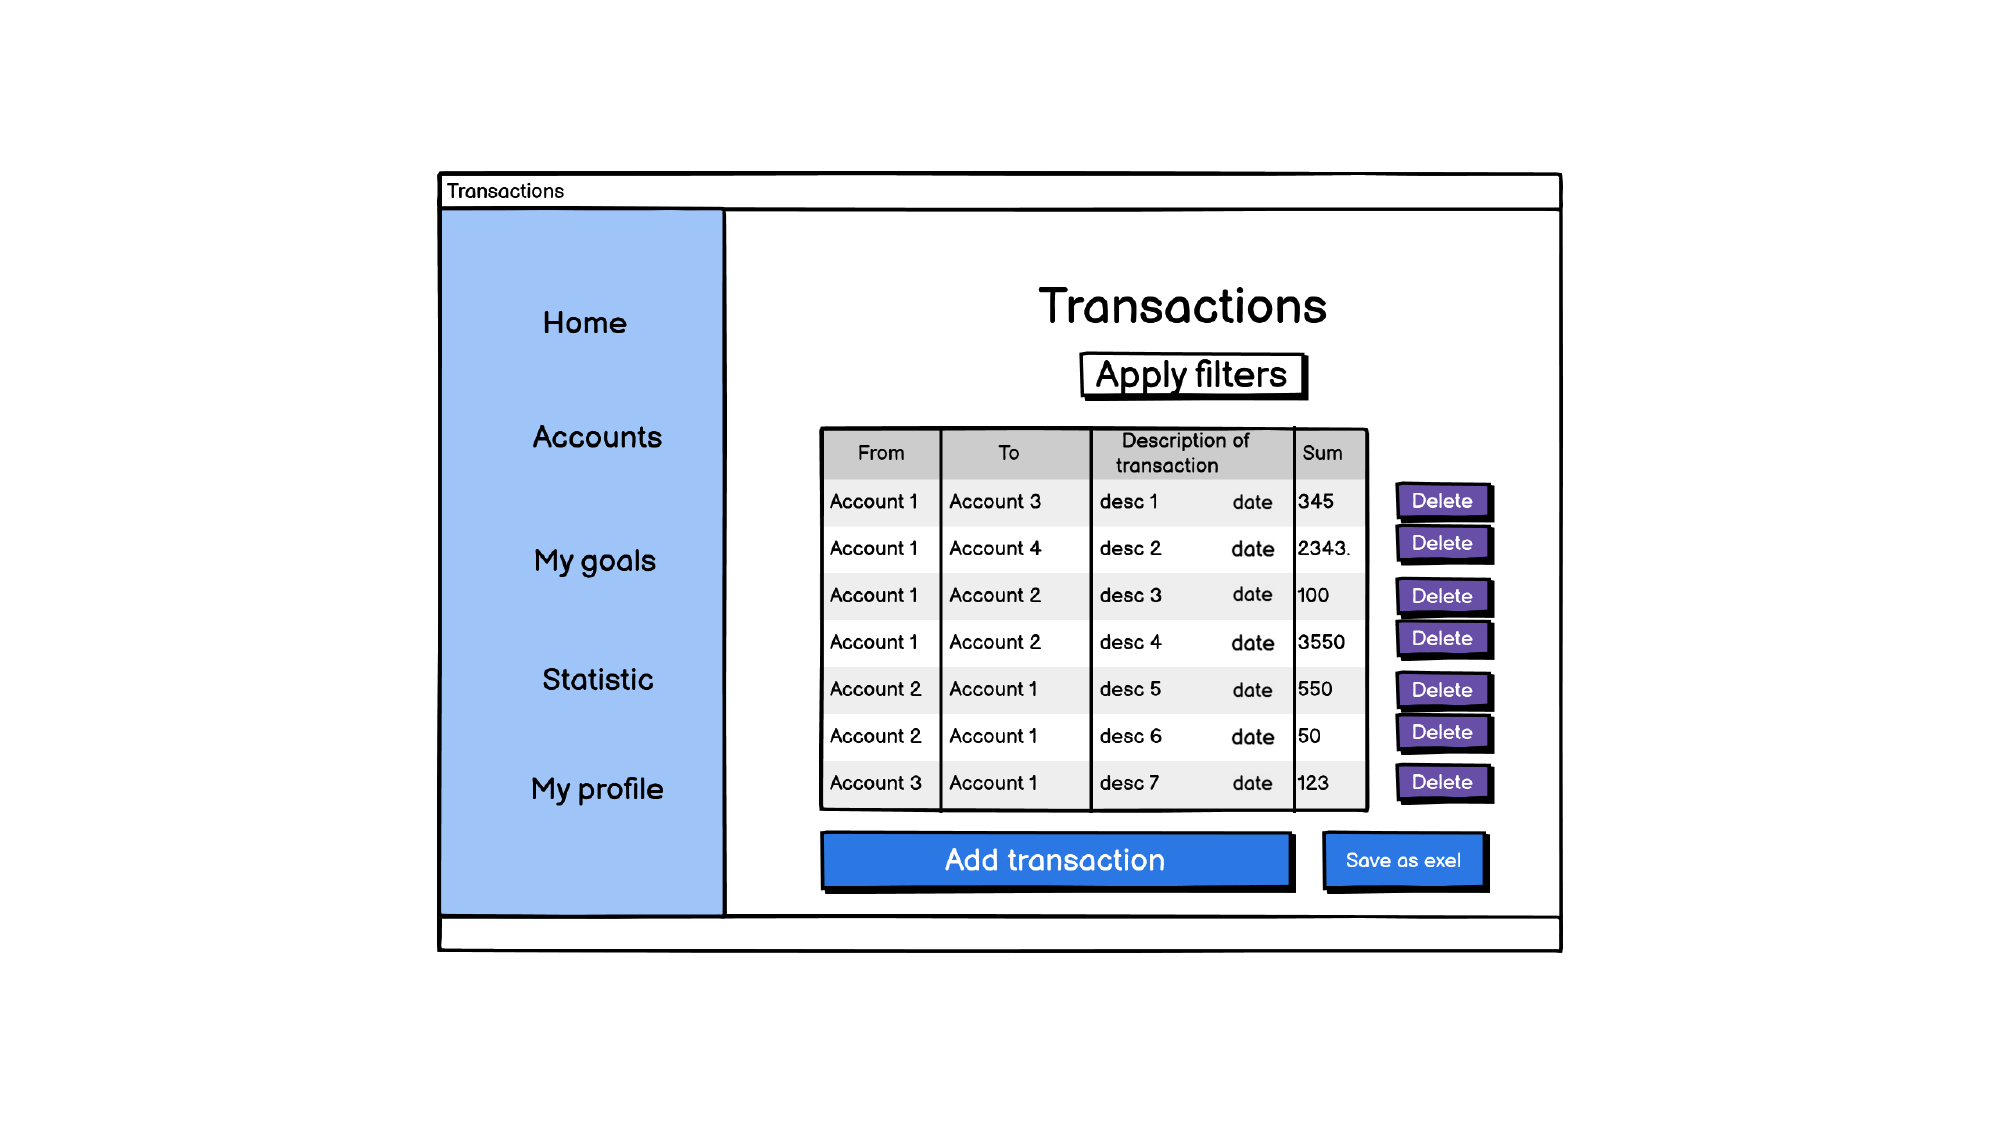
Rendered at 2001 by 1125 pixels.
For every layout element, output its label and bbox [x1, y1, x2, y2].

picture [437, 171, 1563, 954]
